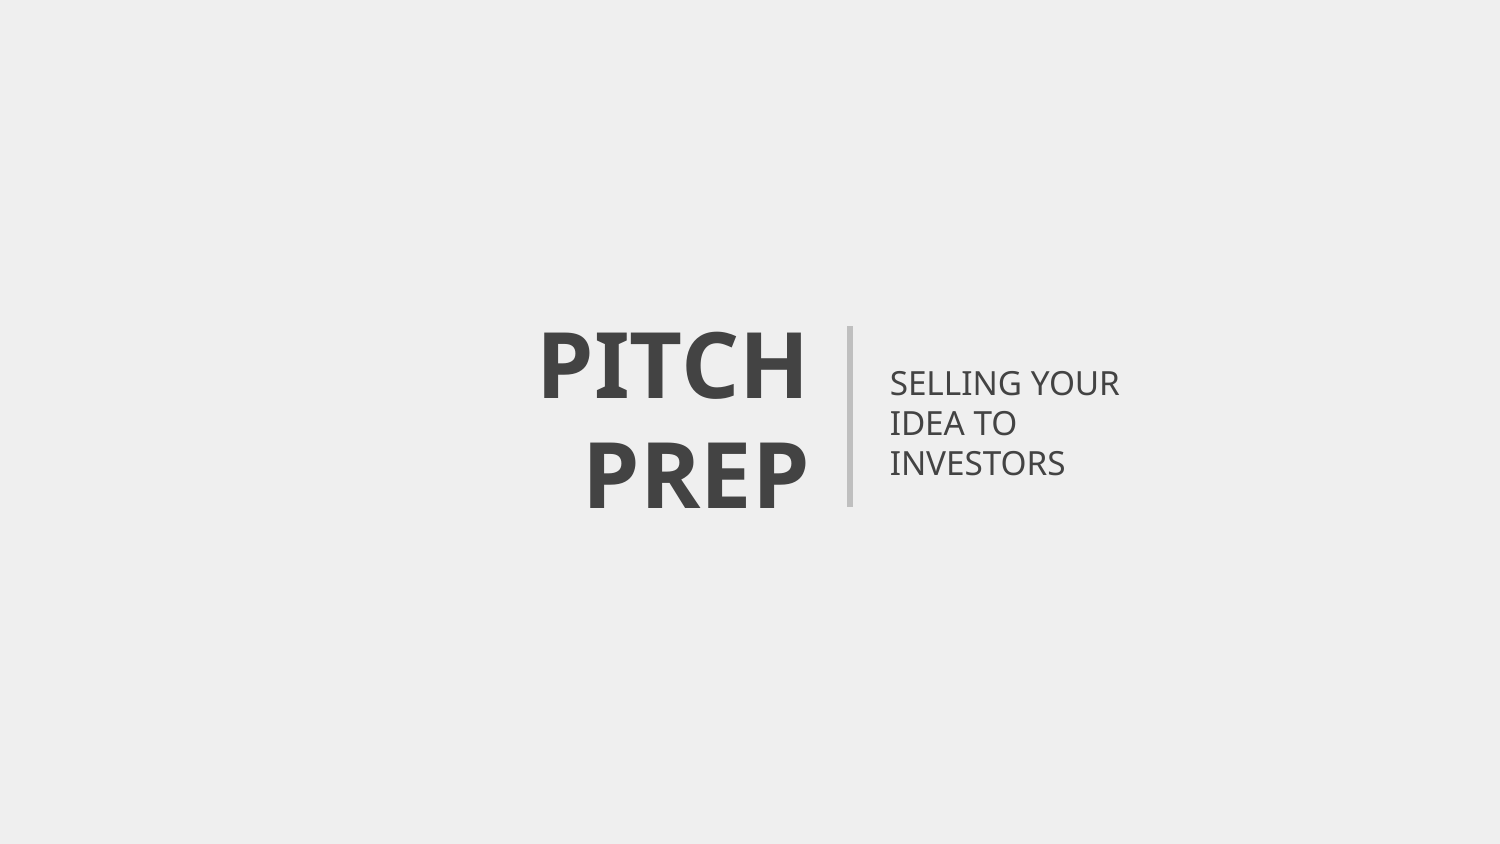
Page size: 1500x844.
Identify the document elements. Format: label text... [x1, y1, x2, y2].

subtitle SELLING YOUR IDEA TO INVESTORS [874, 347, 1202, 453]
title PITCH PREP [238, 347, 825, 542]
